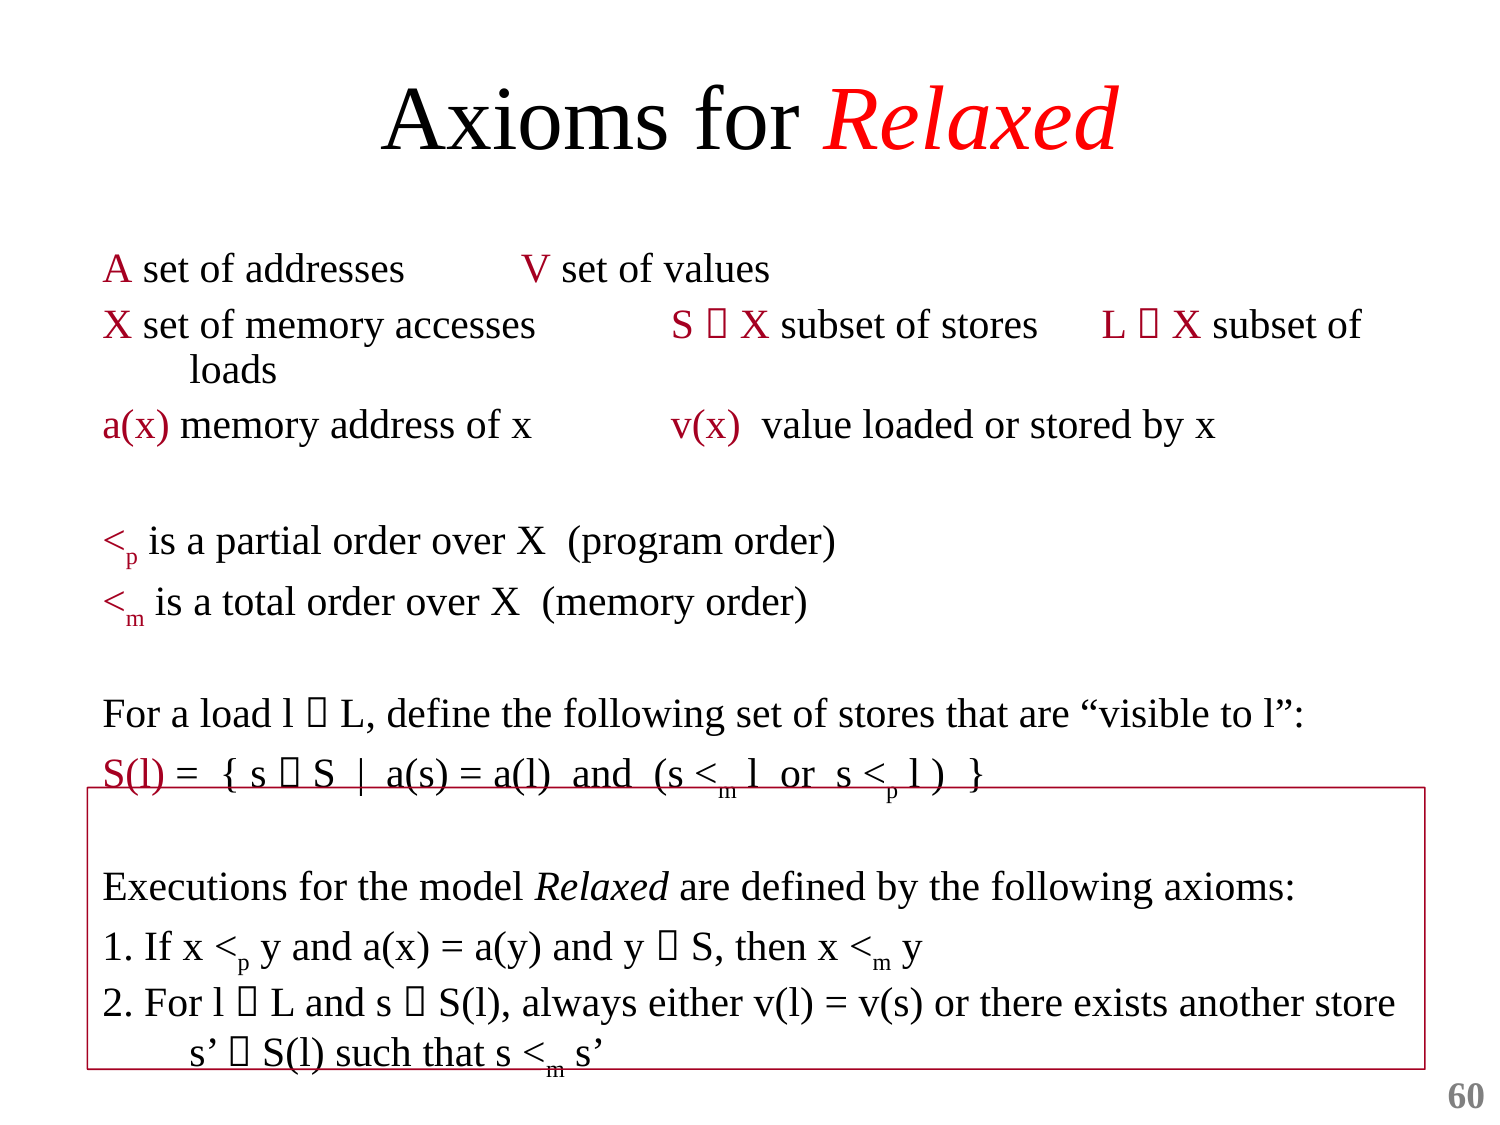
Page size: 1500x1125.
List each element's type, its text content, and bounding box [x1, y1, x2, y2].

list A set of addresses V set of values X set of memory accesses S  X subset of stores L  X subset of loads a(x) memory address of x v(x) value loaded or stored by x <p is a partial order over X (program order) <m is a total order over X (memory order) For a load l  L, define the following set of stores that are “visible to l”: S(l) = { s  S | a(s) = a(l) and (s <m l or s <p l ) } Executions for the model Relaxed are defined by the following axioms: 1. If x <p y and a(x) = a(y) and y  S, then x <m y 2. For l  L and s  S(l), always either v(l) = v(s) or there exists another store s’  S(l) such that s <m s’ [87, 237, 1426, 1125]
text_box [87, 787, 1425, 1070]
title Axioms for Relaxed [0, 60, 1500, 178]
